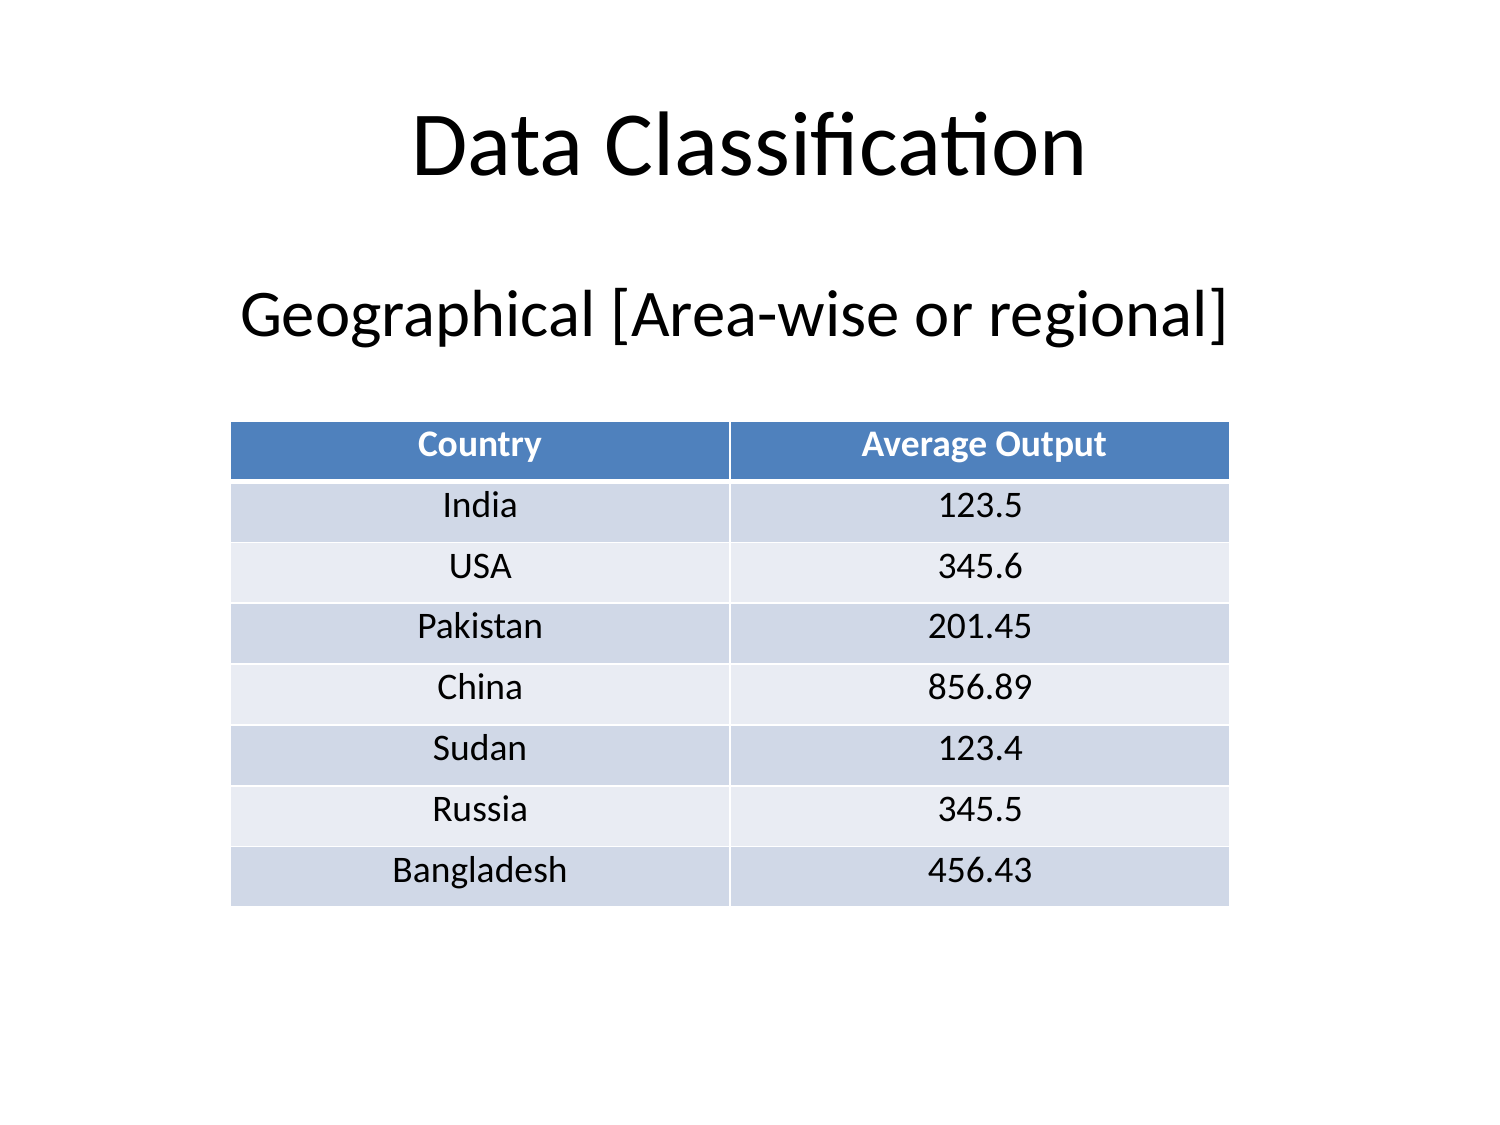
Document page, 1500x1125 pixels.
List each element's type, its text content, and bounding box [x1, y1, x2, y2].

table_cell Russia [231, 787, 729, 846]
table_cell USA [231, 543, 729, 602]
table_cell Sudan [231, 726, 729, 785]
table_header Average Output [731, 422, 1229, 479]
table_cell 123.5 [731, 484, 1229, 542]
table_header Country [231, 422, 729, 479]
table_cell 123.4 [731, 726, 1229, 785]
table_cell 856.89 [731, 665, 1229, 724]
table_cell 456.43 [731, 847, 1229, 906]
table_cell 201.45 [731, 604, 1229, 663]
table_cell China [231, 665, 729, 724]
list Geographical [Area-wise or regional] [75, 262, 1425, 1005]
table_cell India [231, 484, 729, 542]
table_cell Bangladesh [231, 847, 729, 906]
title Data Classification [75, 45, 1425, 233]
table_cell 345.6 [731, 543, 1229, 602]
table_cell Pakistan [231, 604, 729, 663]
table_cell 345.5 [731, 787, 1229, 846]
